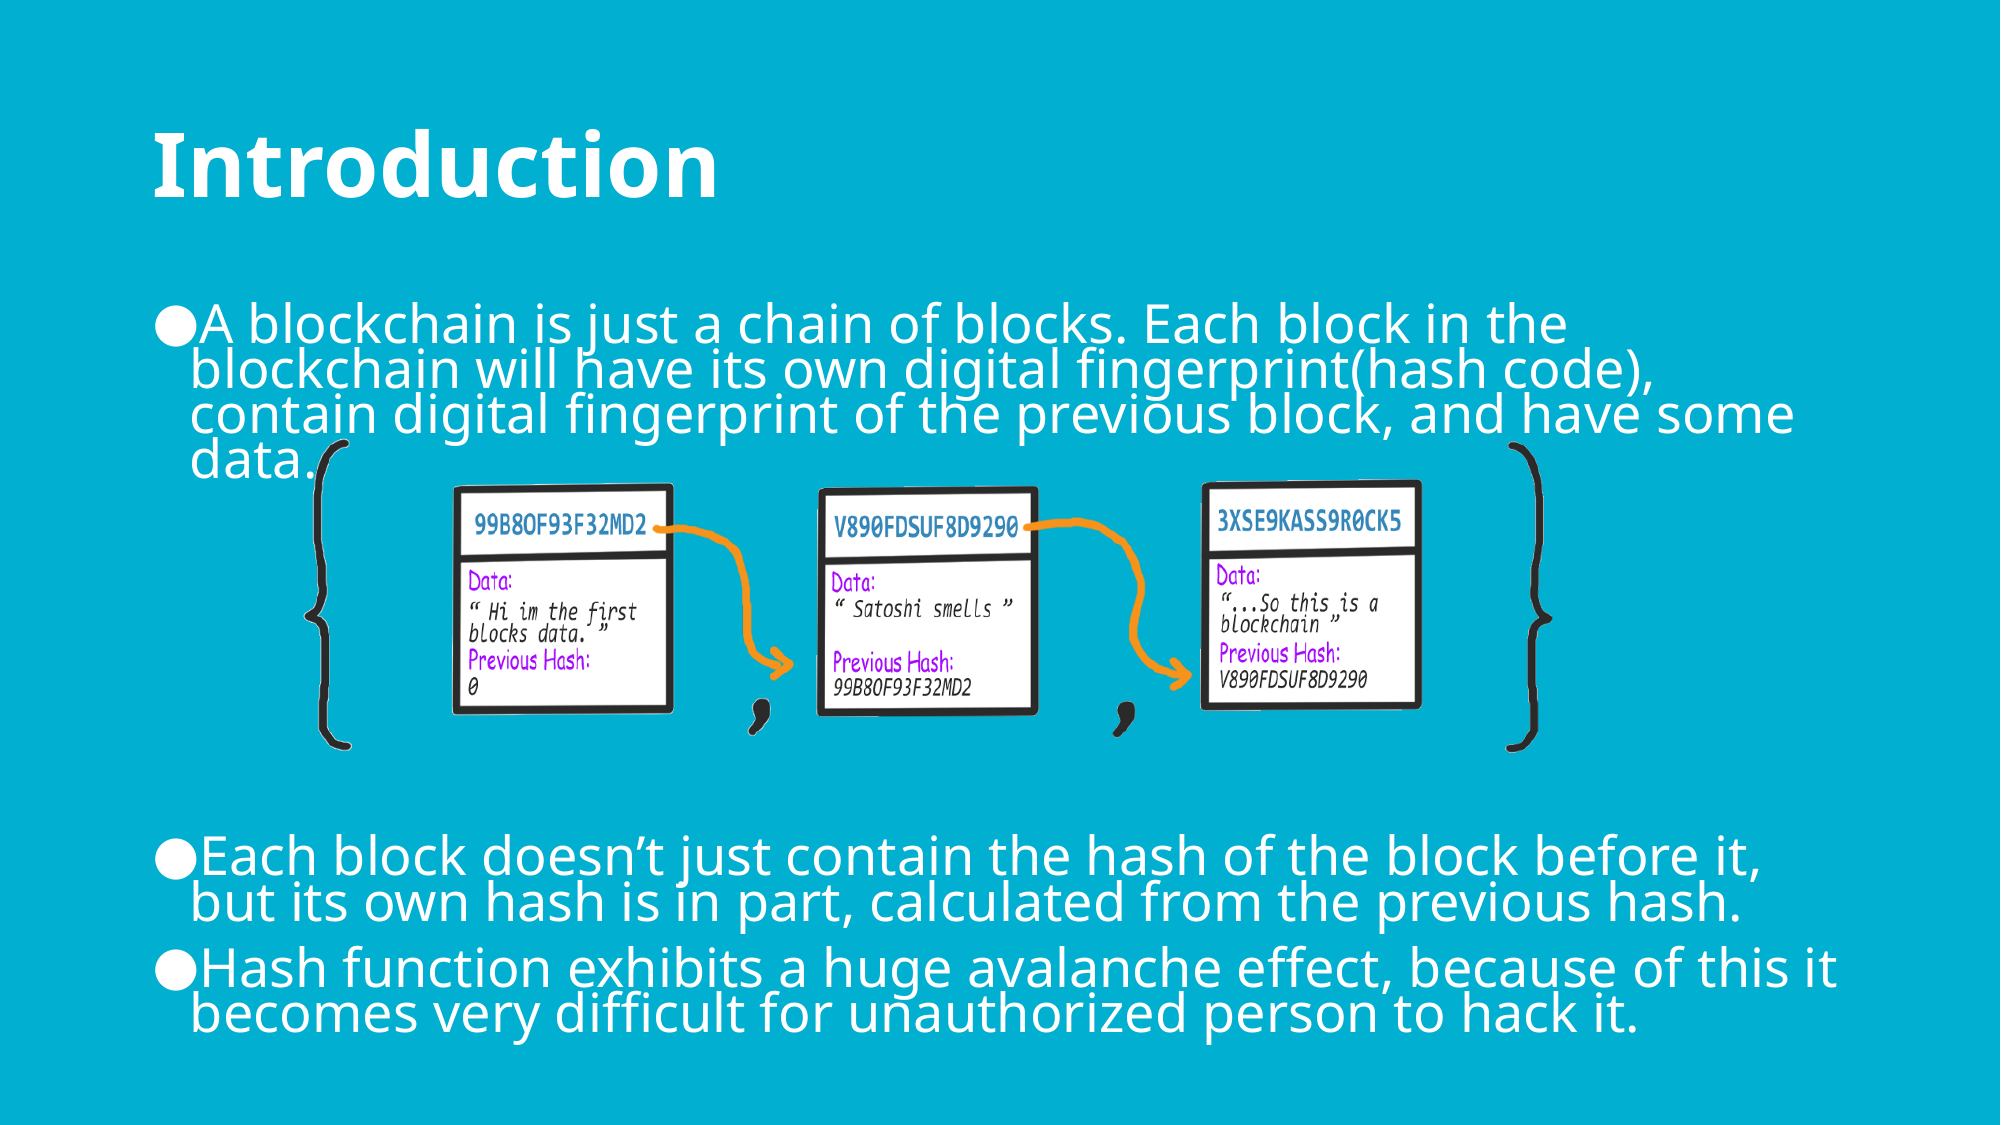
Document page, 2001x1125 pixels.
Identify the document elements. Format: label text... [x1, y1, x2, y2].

title Introduction [137, 59, 1863, 278]
picture [274, 416, 1580, 775]
list A blockchain is just a chain of blocks. Each block in the blockchain will have its own digital fingerprint(hash code), contain digital fingerprint of the previous block, and have some data. Each block doesn’t just contain the hash of the block before it, but its own hash is in part, calculated from the previous hash. Hash function exhibits a huge avalanche effect, because of this it becomes very difficult for unauthorized person to hack it. [137, 299, 1863, 1014]
